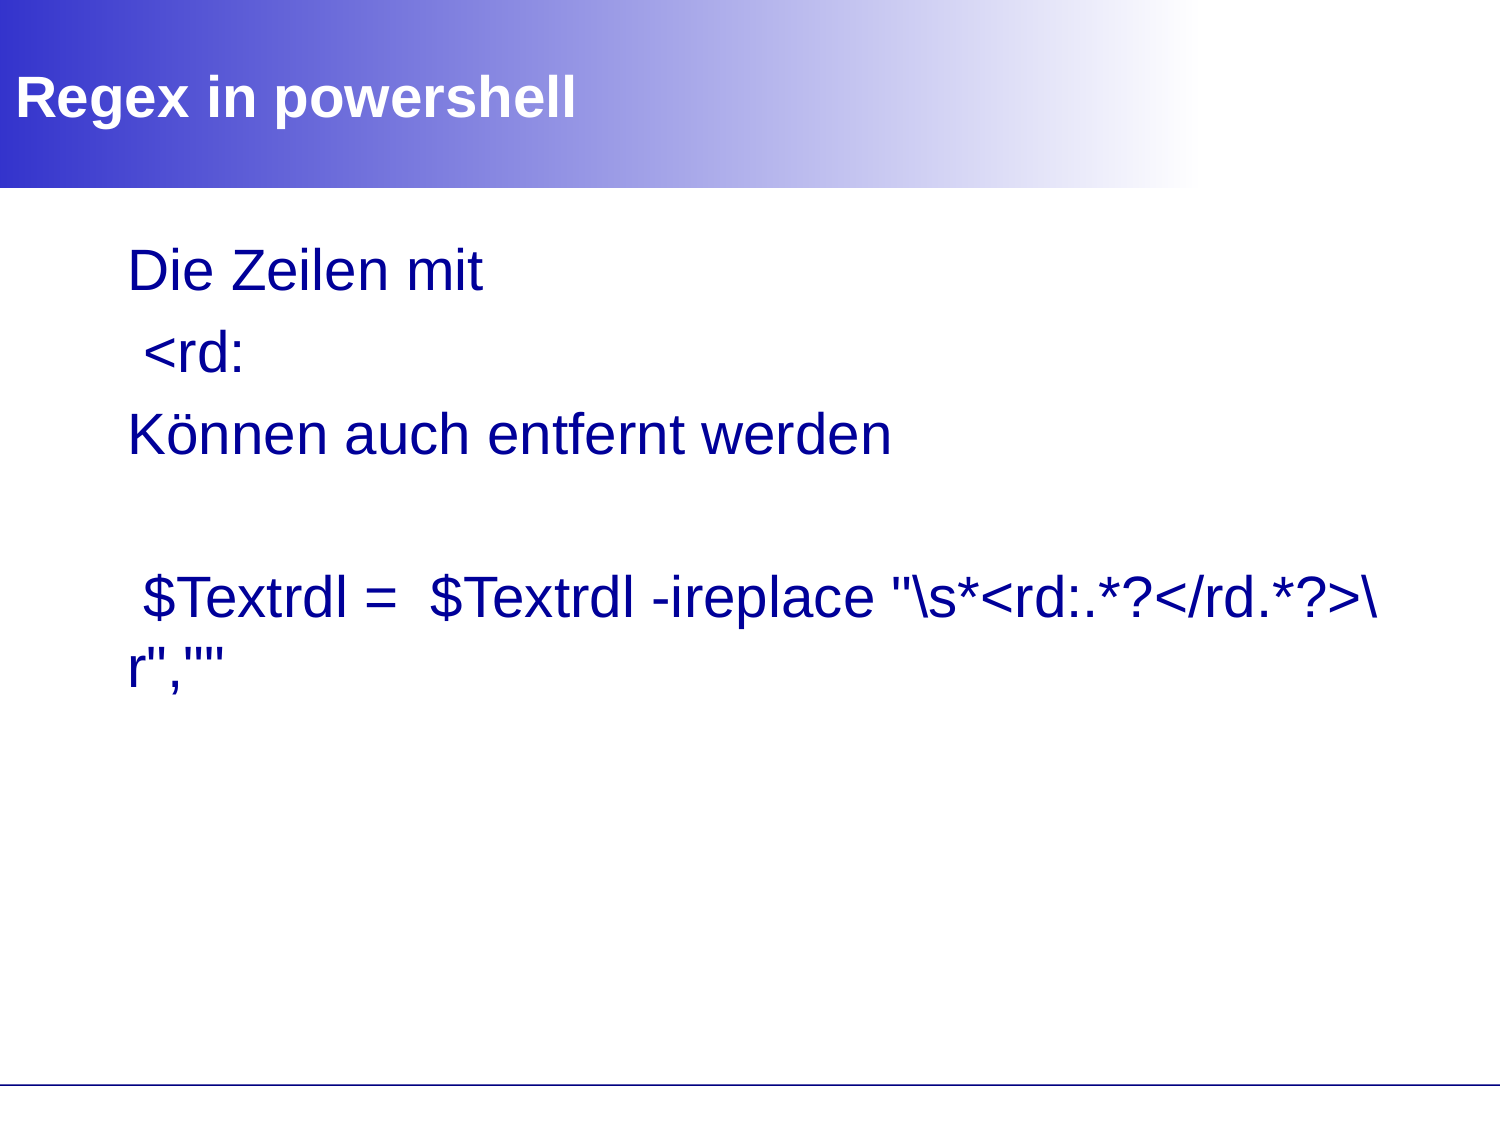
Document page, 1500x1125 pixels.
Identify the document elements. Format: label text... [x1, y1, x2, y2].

title Regex in powershell [0, 0, 1200, 188]
list Die Zeilen mit <rd: Können auch entfernt werden $Textrdl = $Textrdl -ireplace "\s*<rd:.*?</rd.*?>\r","" [112, 224, 1459, 1063]
